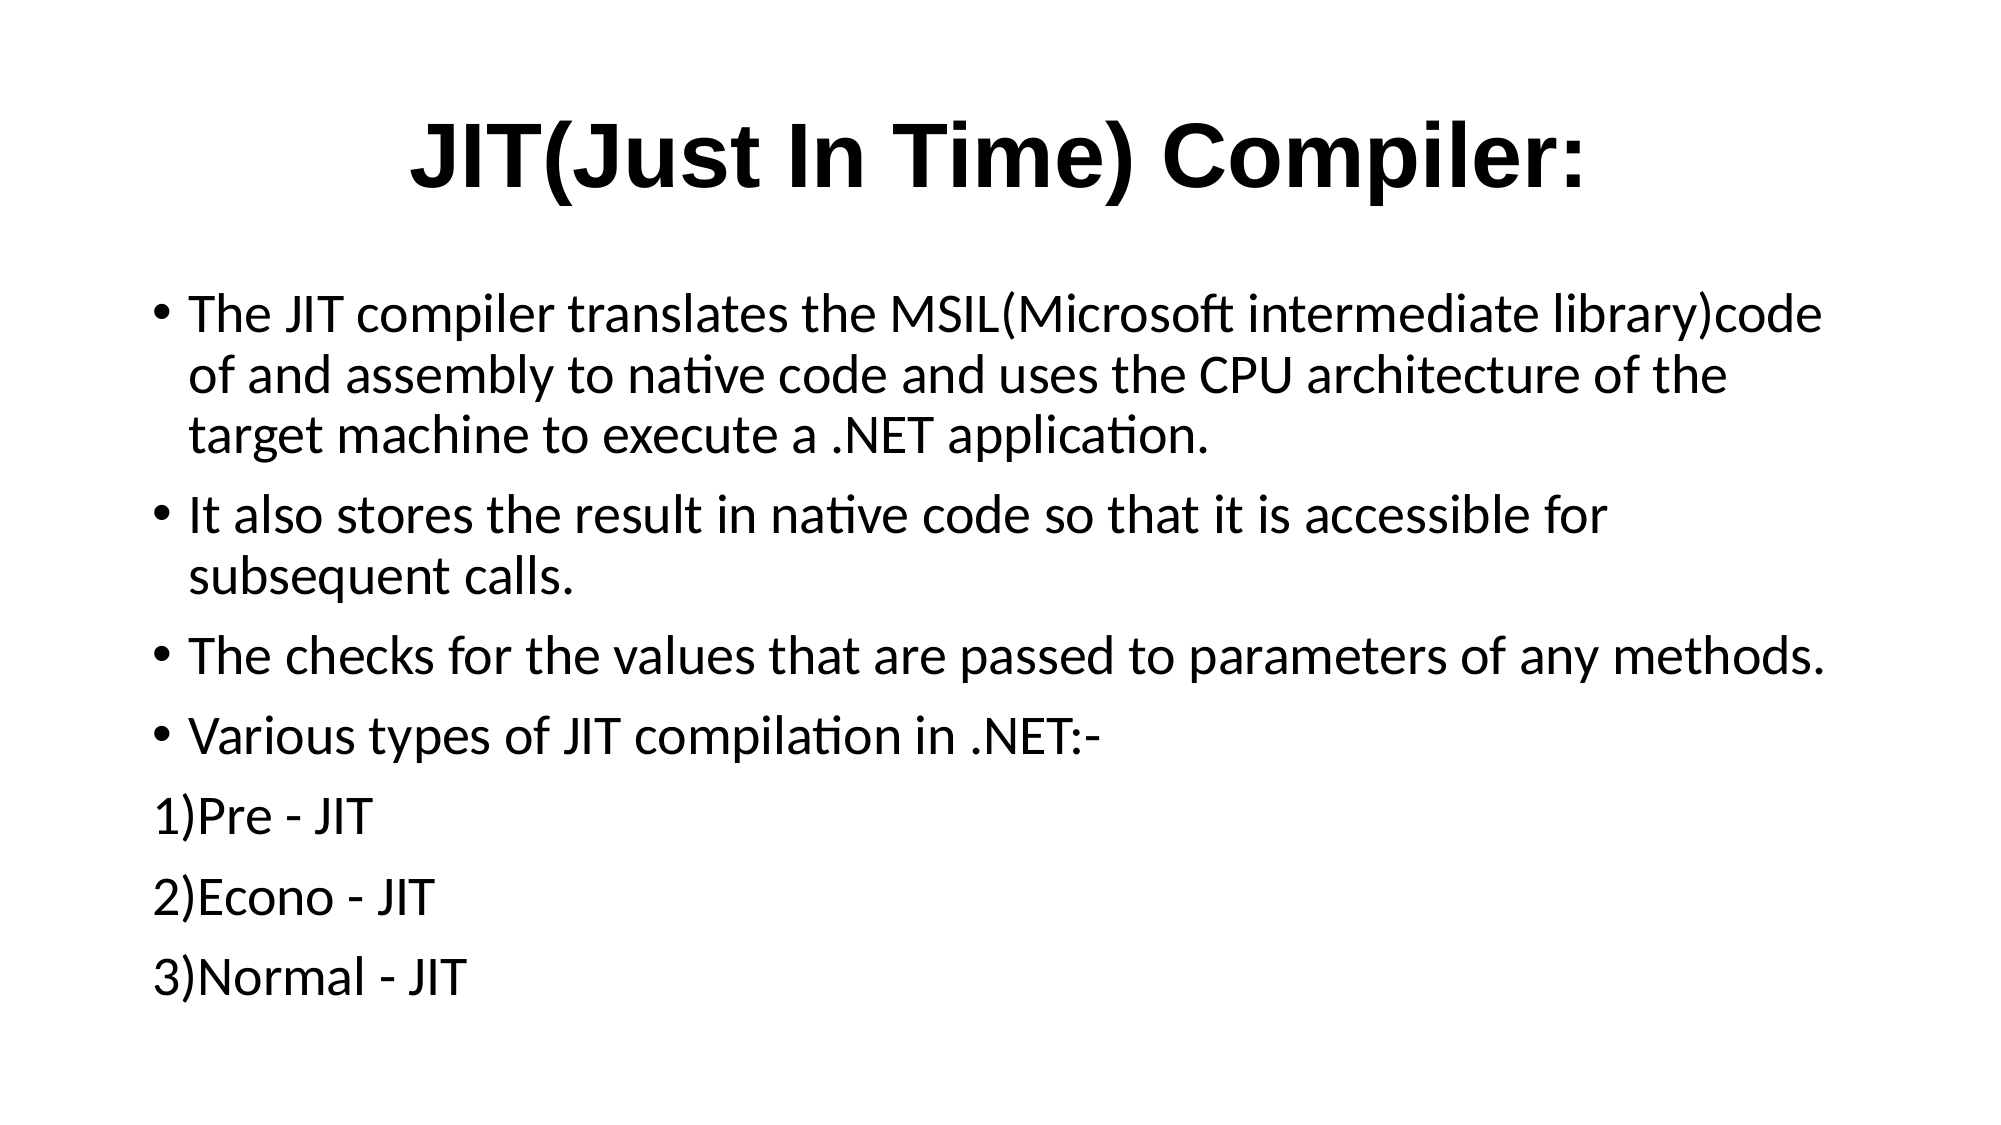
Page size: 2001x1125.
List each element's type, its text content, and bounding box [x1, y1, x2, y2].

list The JIT compiler translates the MSIL(Microsoft intermediate library)code of and assembly to native code and uses the CPU architecture of the target machine to execute a .NET application. It also stores the result in native code so that it is accessible for subsequent calls. The checks for the values that are passed to parameters of any methods. Various types of JIT compilation in .NET:- 1)Pre - JIT 2)Econo - JIT 3)Normal - JIT [137, 277, 1863, 1070]
title JIT(Just In Time) Compiler: [137, 39, 1863, 277]
